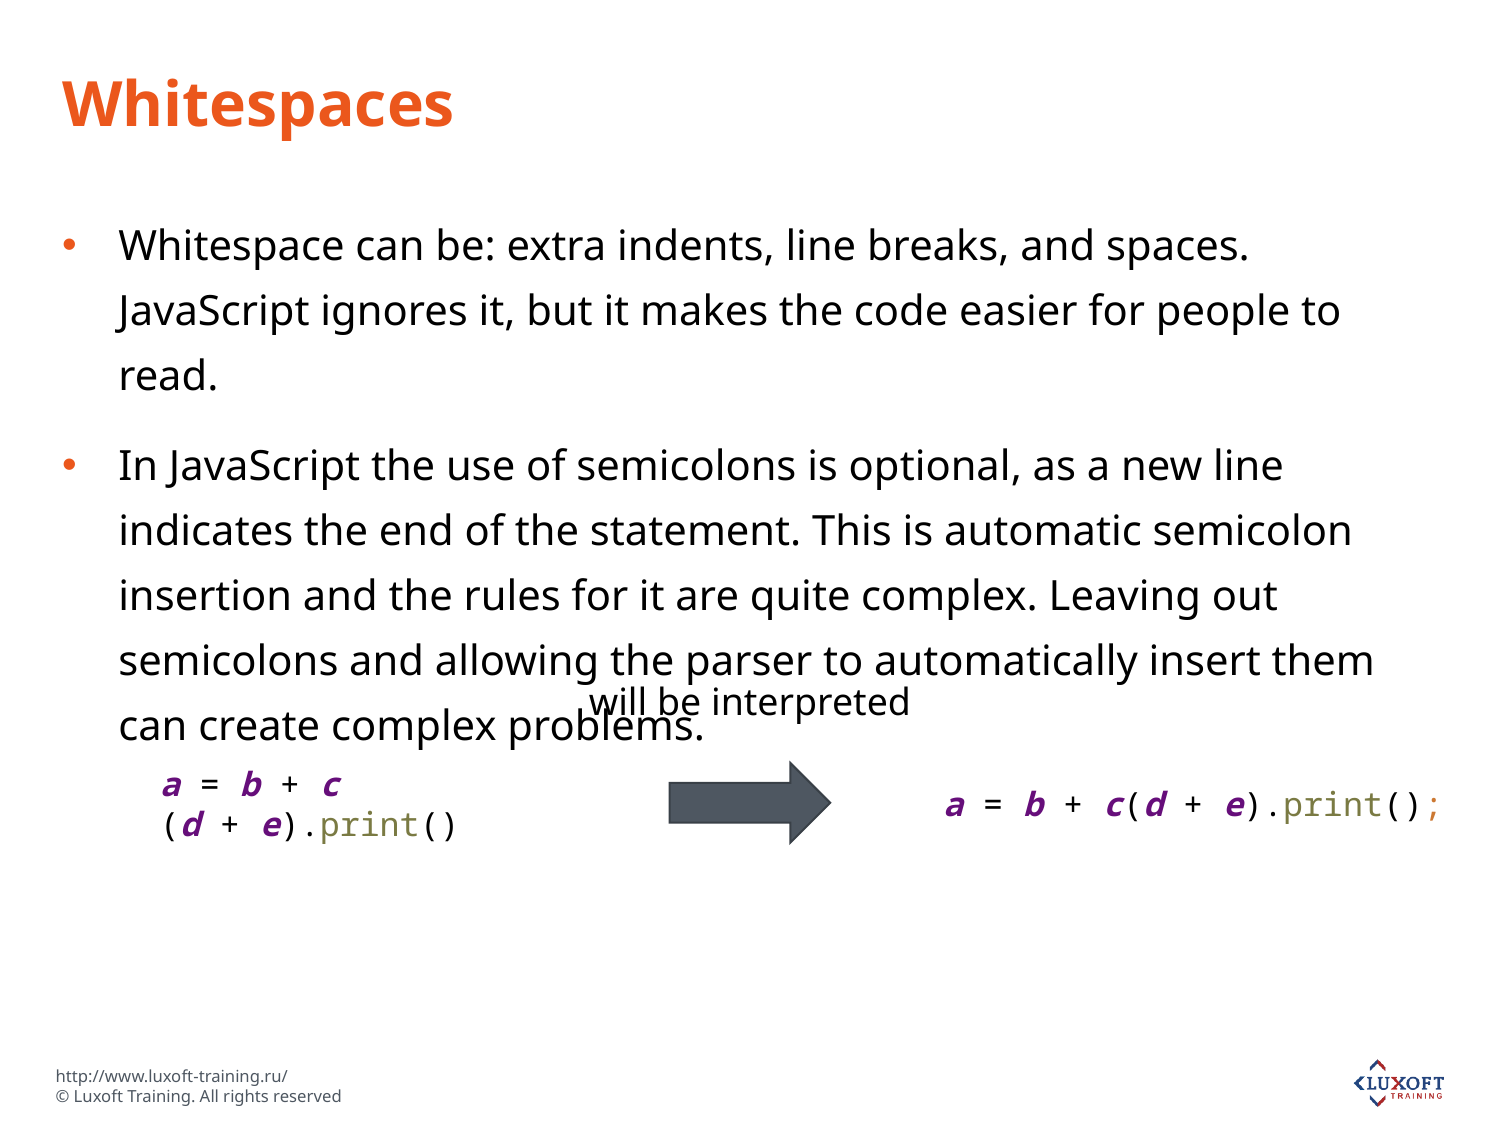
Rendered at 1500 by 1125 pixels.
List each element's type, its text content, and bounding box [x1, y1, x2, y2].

picture [1339, 1059, 1458, 1107]
text_box will be interpreted [574, 670, 926, 731]
title Whitespaces [47, 59, 1457, 143]
text_box [668, 760, 832, 846]
text_box a = b + c(d + e).print(); [928, 775, 1478, 831]
list Whitespace can be: extra indents, line breaks, and spaces. JavaScript ignores it, but it makes the code easier for people to read. In JavaScript the use of semicolons is optional, as a new line indicates the end of the statement. This is automatic semicolon insertion and the rules for it are quite complex. Leaving out semicolons and allowing the parser to automatically insert them can create complex problems. [47, 196, 1457, 651]
text_box a = b + c (d + e).print() [144, 755, 513, 851]
